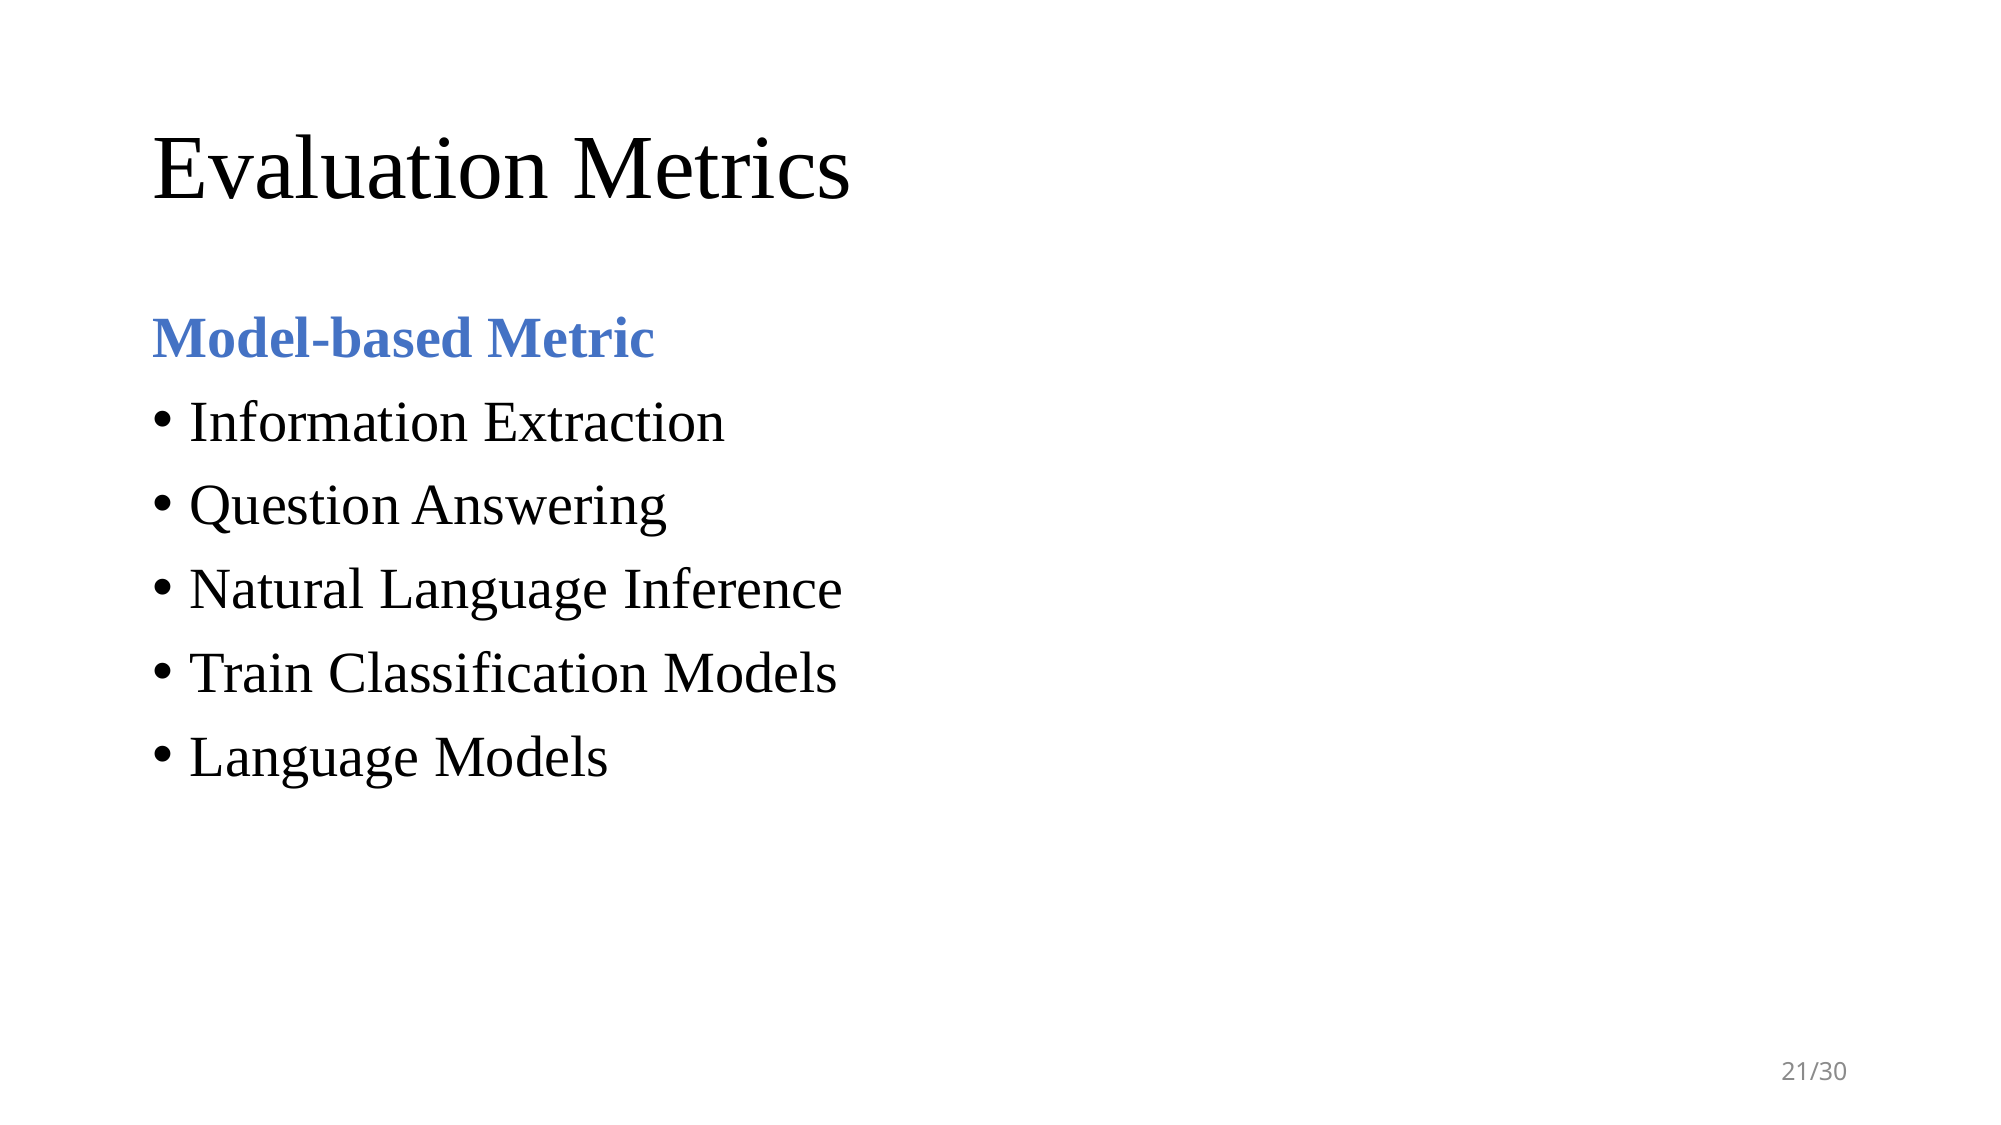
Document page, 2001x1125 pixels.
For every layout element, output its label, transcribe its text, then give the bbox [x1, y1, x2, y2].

title Evaluation Metrics [137, 59, 1863, 278]
list Model-based Metric Information Extraction Question Answering Natural Language Inference Train Classification Models Language Models [137, 299, 1863, 1014]
slide_number 21/30 [1412, 1042, 1863, 1103]
